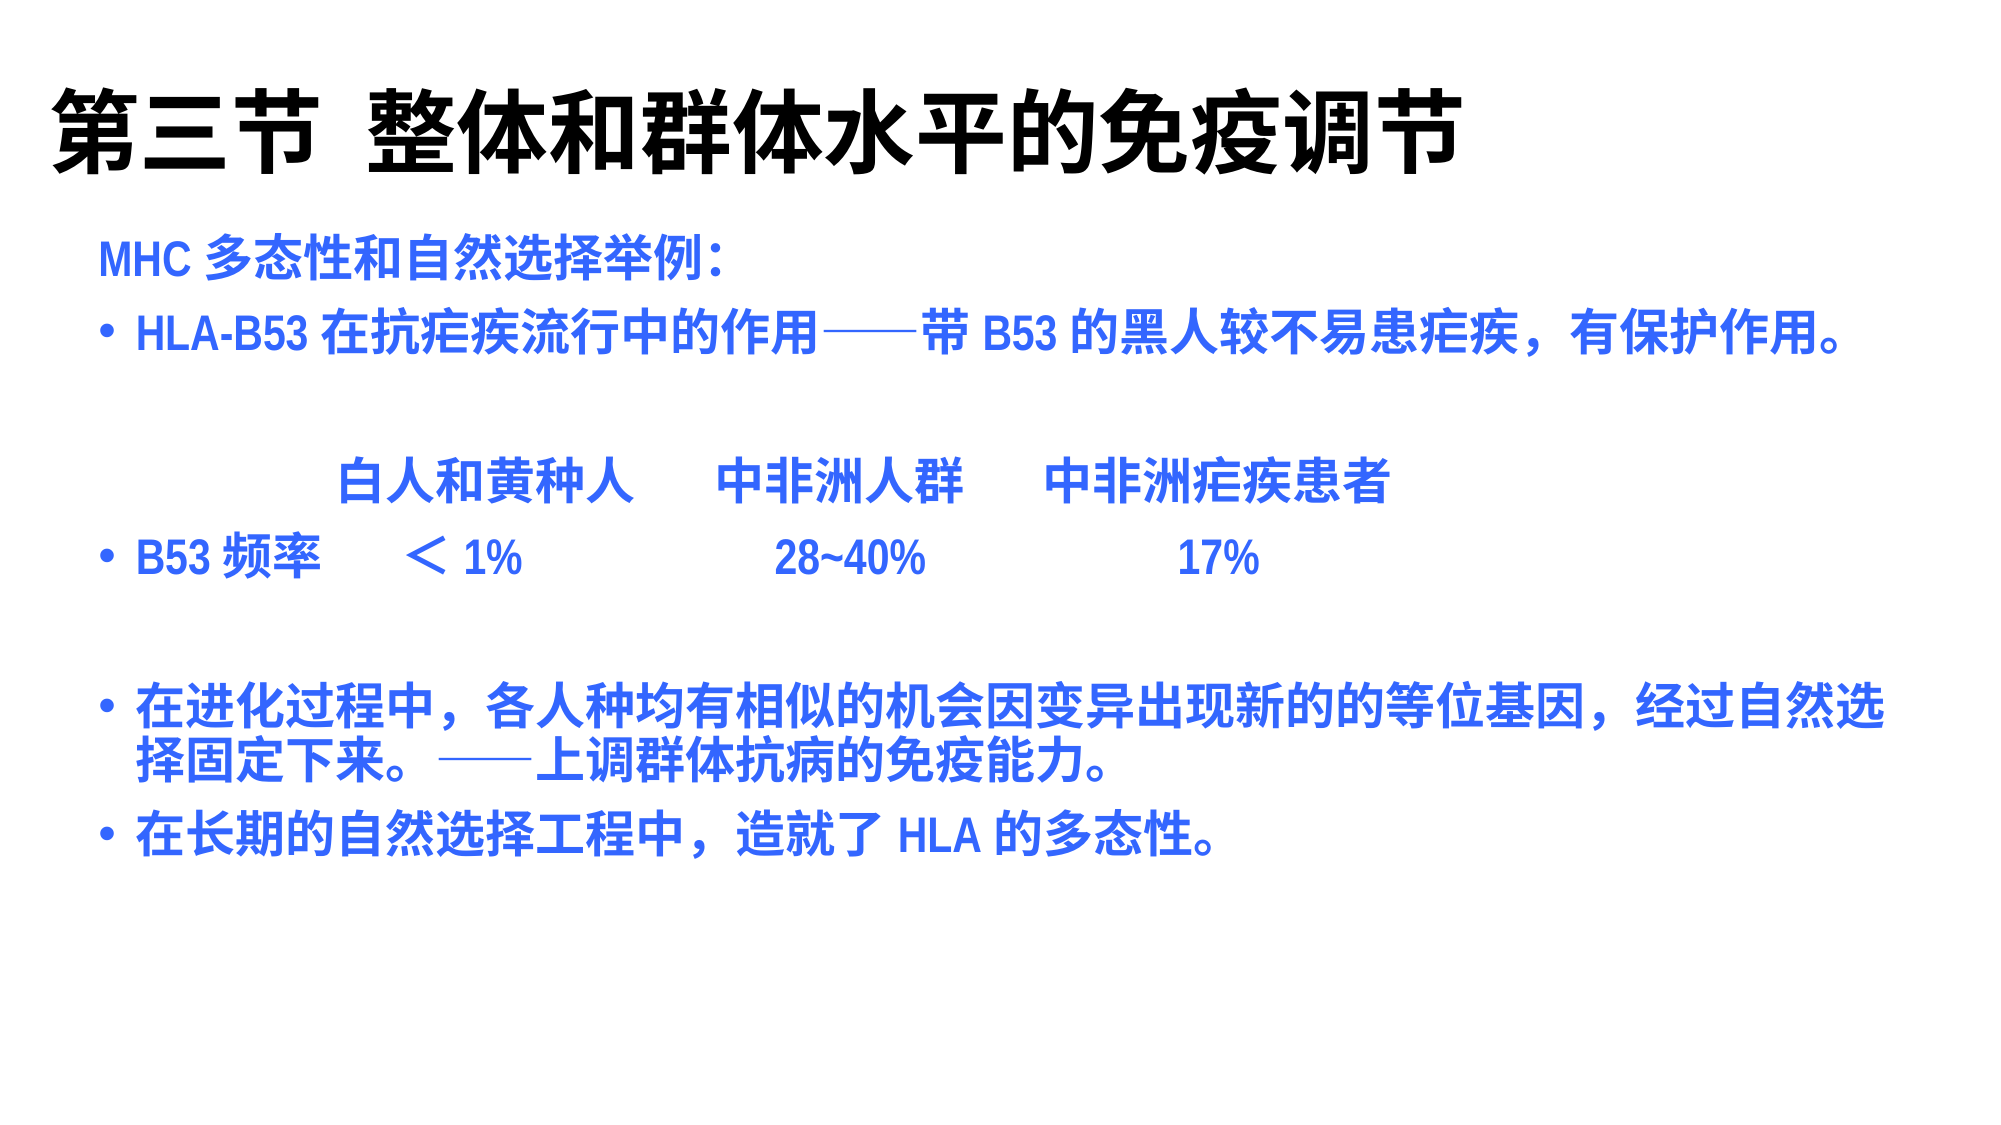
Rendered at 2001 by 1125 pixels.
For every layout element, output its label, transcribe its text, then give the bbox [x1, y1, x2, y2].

title 第三节 整体和群体水平的免疫调节 [33, 75, 1884, 199]
list MHC多态性和自然选择举例： HLA-B53在抗疟疾流行中的作用——带B53的黑人较不易患疟疾，有保护作用。 白人和黄种人 中非洲人群 中非洲疟疾患者 B53频率 ＜1% 28~40% 17% 在进化过程中，各人种均有相似的机会因变异出现新的的等位基因，经过自然选择固定下来。——上调群体抗病的免疫能力。 在长期的自然选择工程中，造就了HLA的多态性。 [83, 212, 1913, 891]
